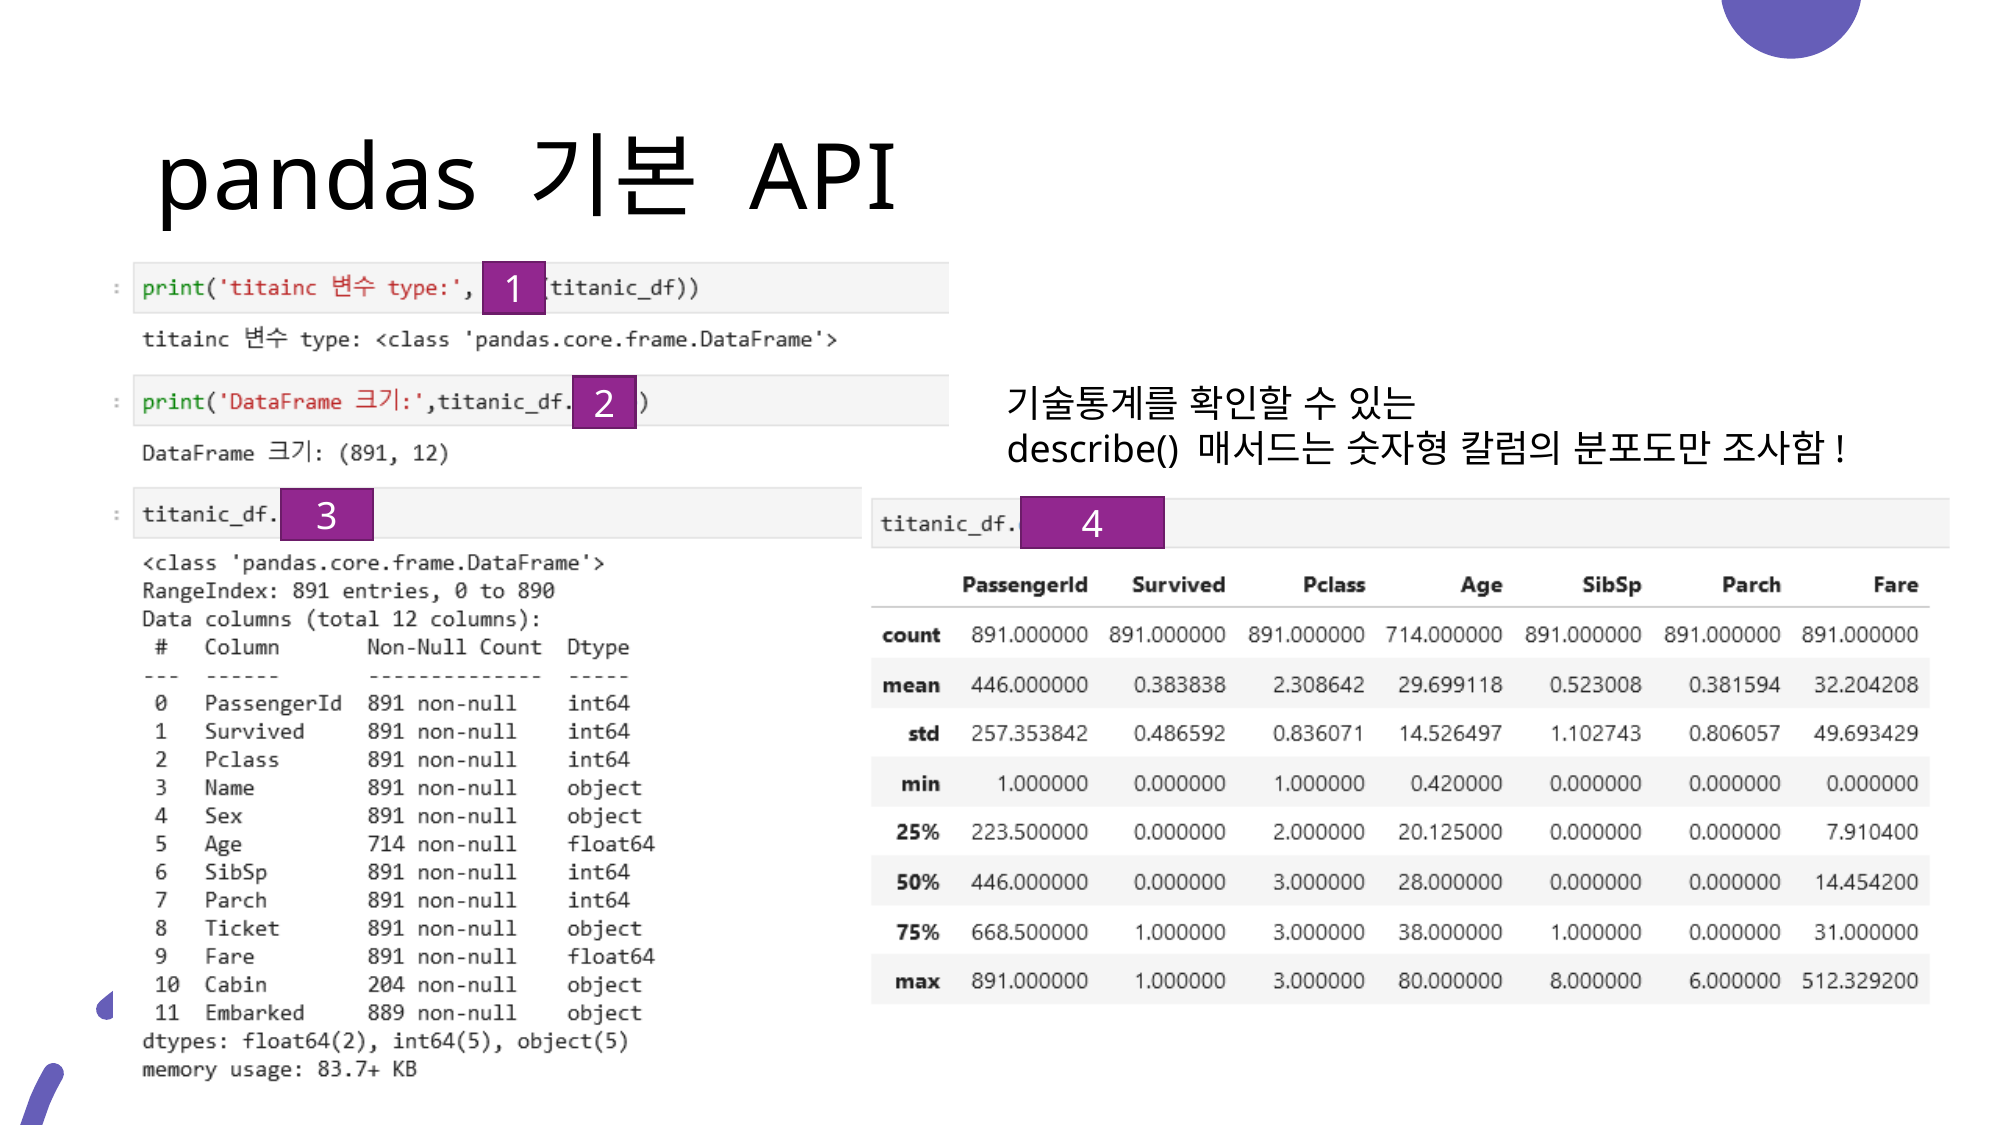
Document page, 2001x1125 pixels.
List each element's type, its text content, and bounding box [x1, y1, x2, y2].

text_box 기술통계를 확인할 수 있는 describe() 매서드는 숫자형 칼럼의 분포도만 조사함! [991, 372, 1860, 478]
picture [112, 242, 1950, 1111]
title pandas 기본 API [137, 59, 1863, 278]
